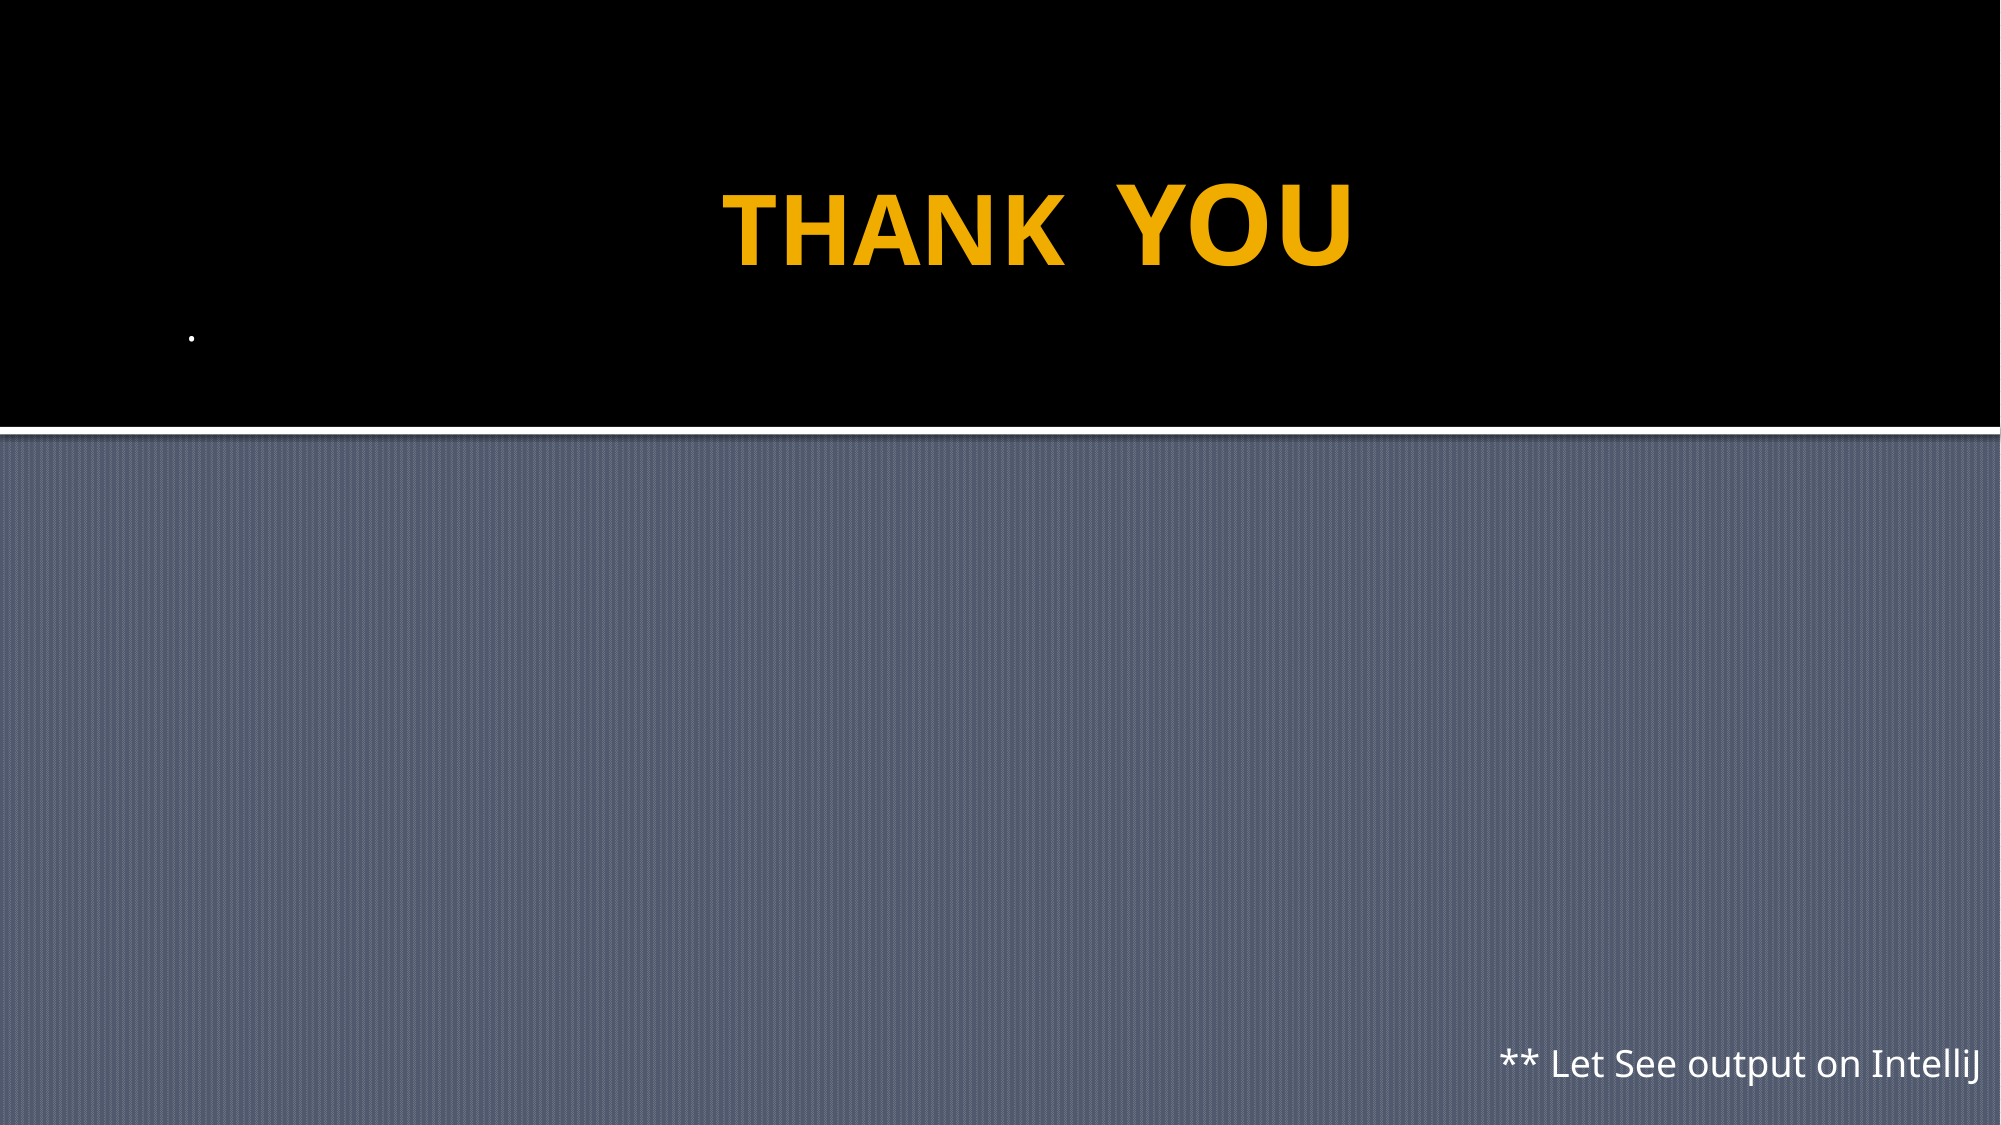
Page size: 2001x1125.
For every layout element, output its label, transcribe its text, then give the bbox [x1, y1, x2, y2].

list . [161, 299, 1917, 413]
text_box ** Let See output on IntelliJ [1484, 1032, 1997, 1092]
title THANK YOU [163, 19, 1917, 288]
